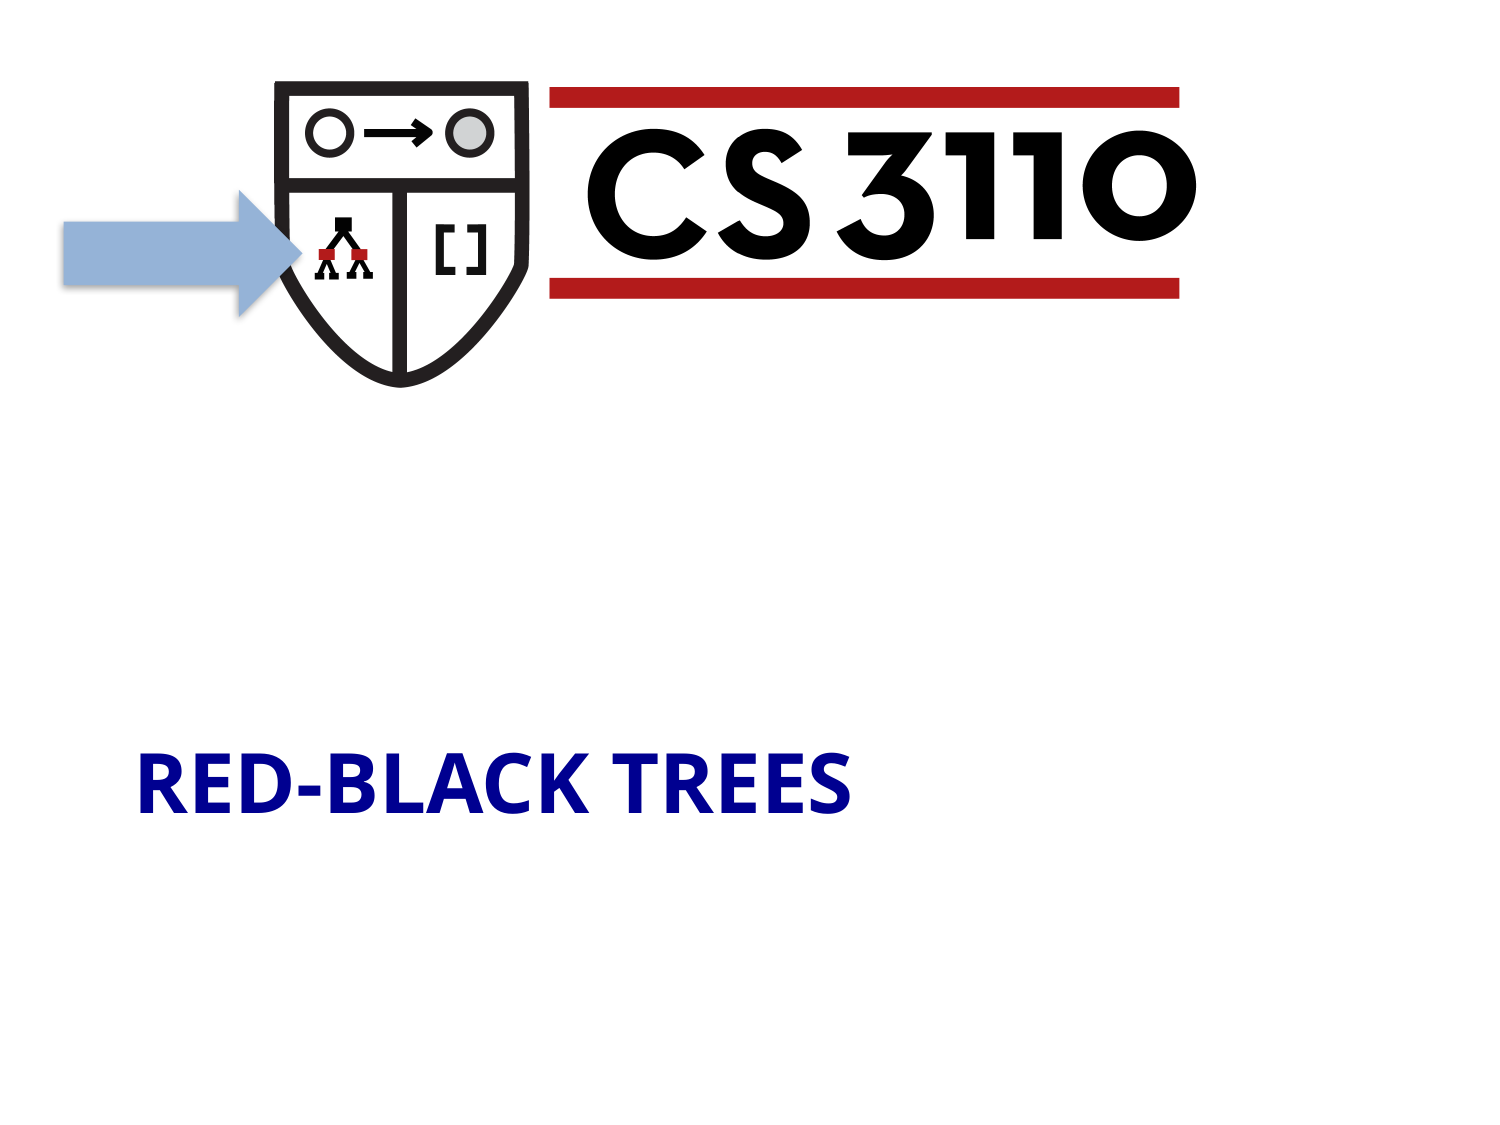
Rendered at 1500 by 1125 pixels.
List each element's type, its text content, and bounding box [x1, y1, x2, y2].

title Red-black trees [118, 722, 1394, 947]
picture [274, 65, 1203, 389]
text_box [62, 189, 269, 318]
